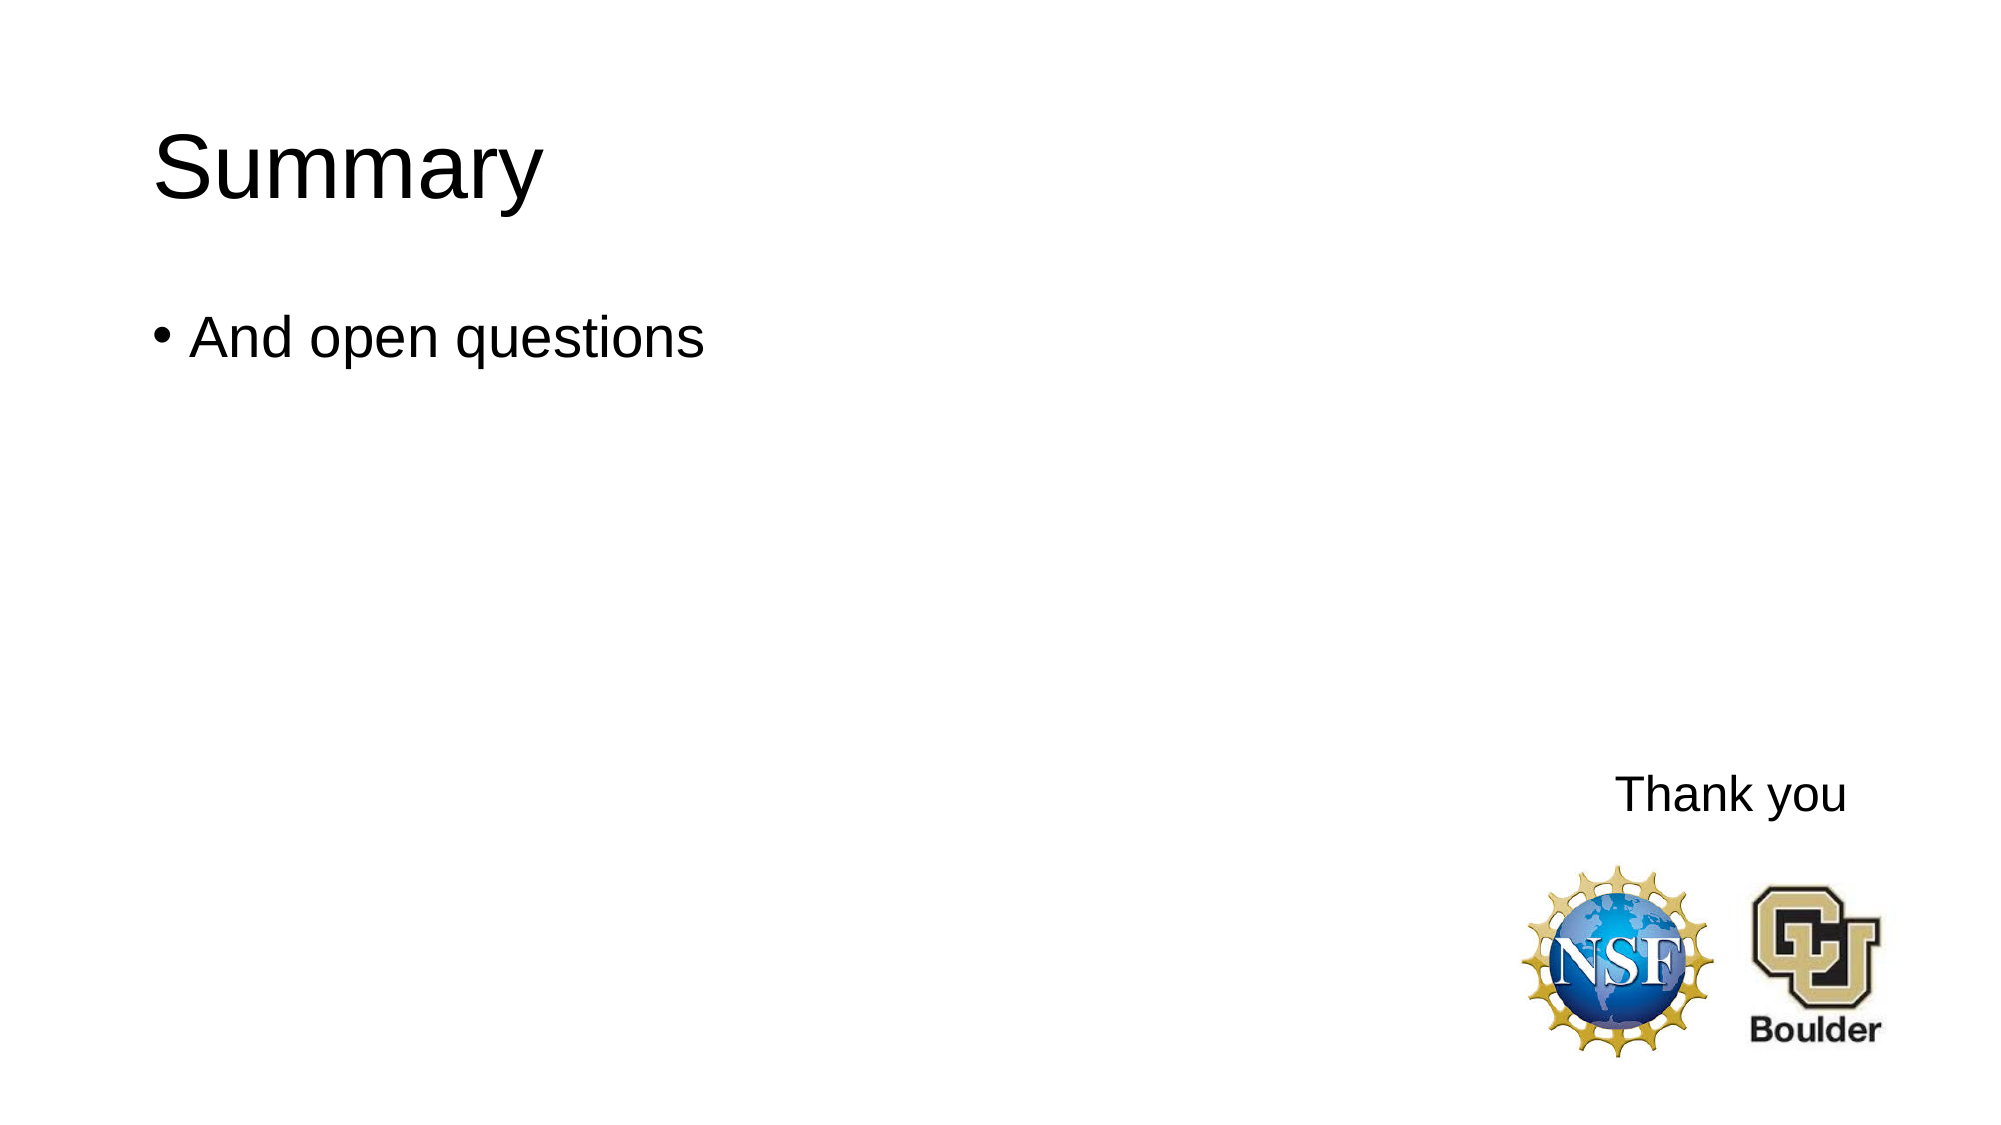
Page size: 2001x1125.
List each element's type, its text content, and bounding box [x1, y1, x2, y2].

list And open questions [137, 299, 1863, 1014]
text_box Thank you [1489, 753, 1863, 829]
title Summary [137, 59, 1863, 278]
picture [1518, 823, 1958, 1106]
